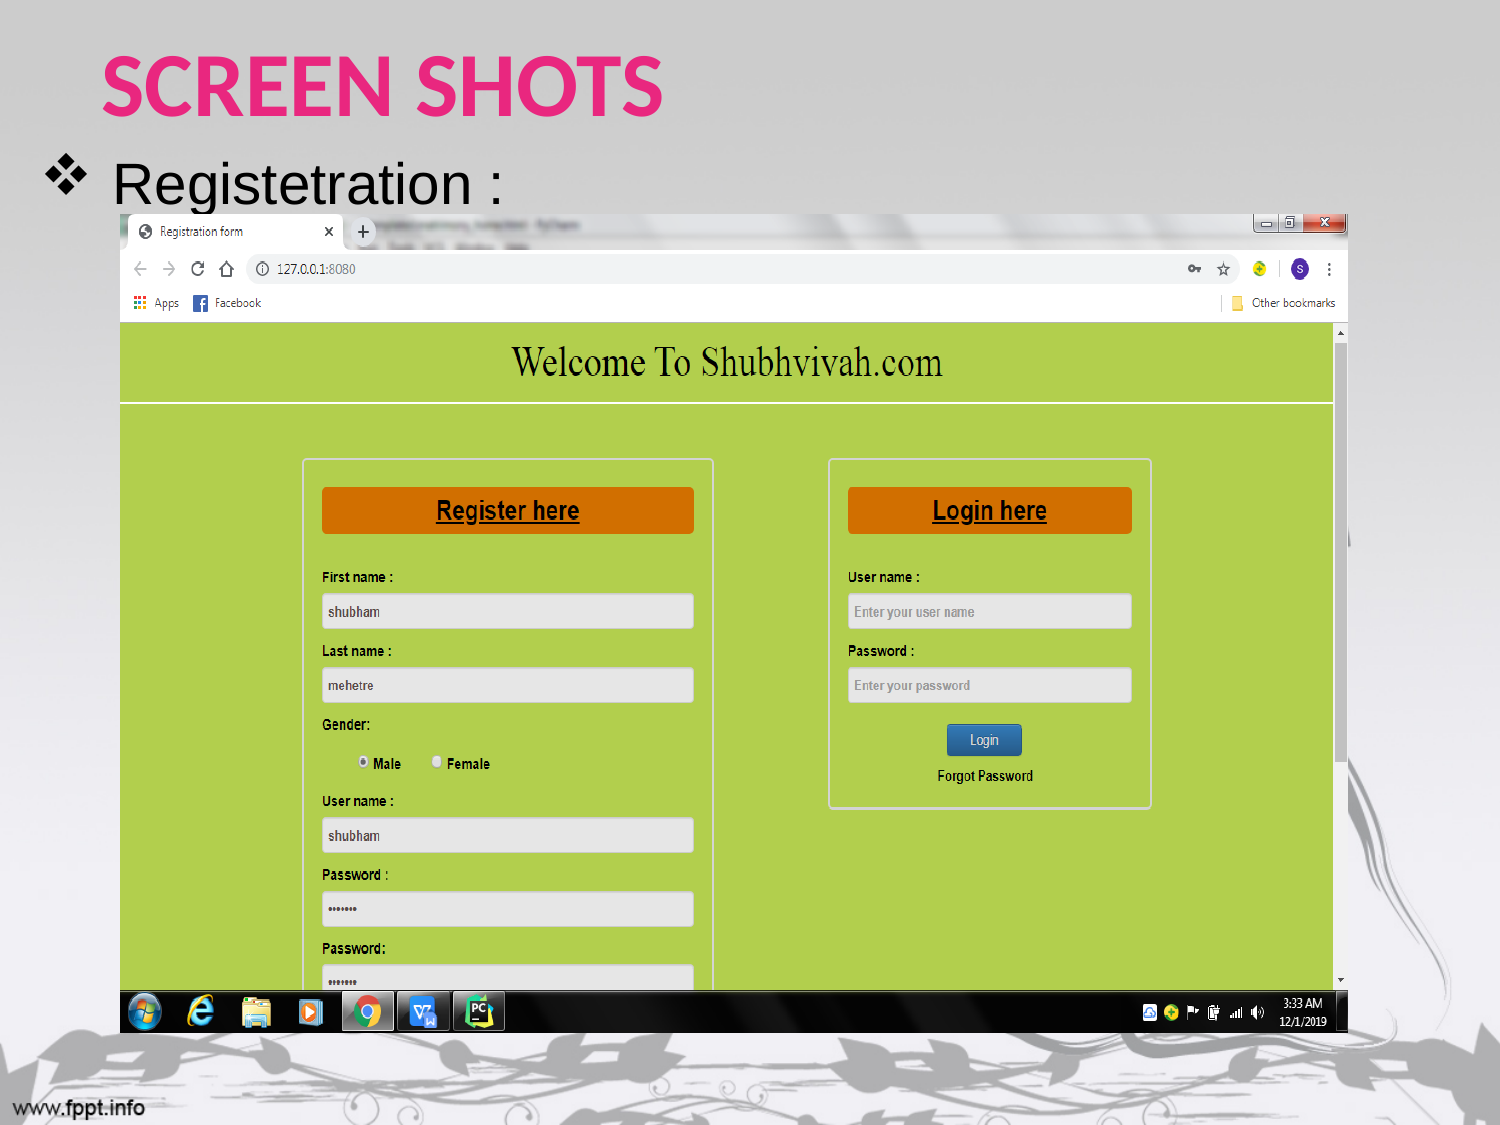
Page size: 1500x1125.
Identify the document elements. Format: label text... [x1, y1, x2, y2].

picture [0, 0, 1500, 1125]
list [119, 214, 1348, 1033]
list Registetration : [24, 138, 738, 1006]
title SCREEN SHOTS [0, 0, 774, 162]
